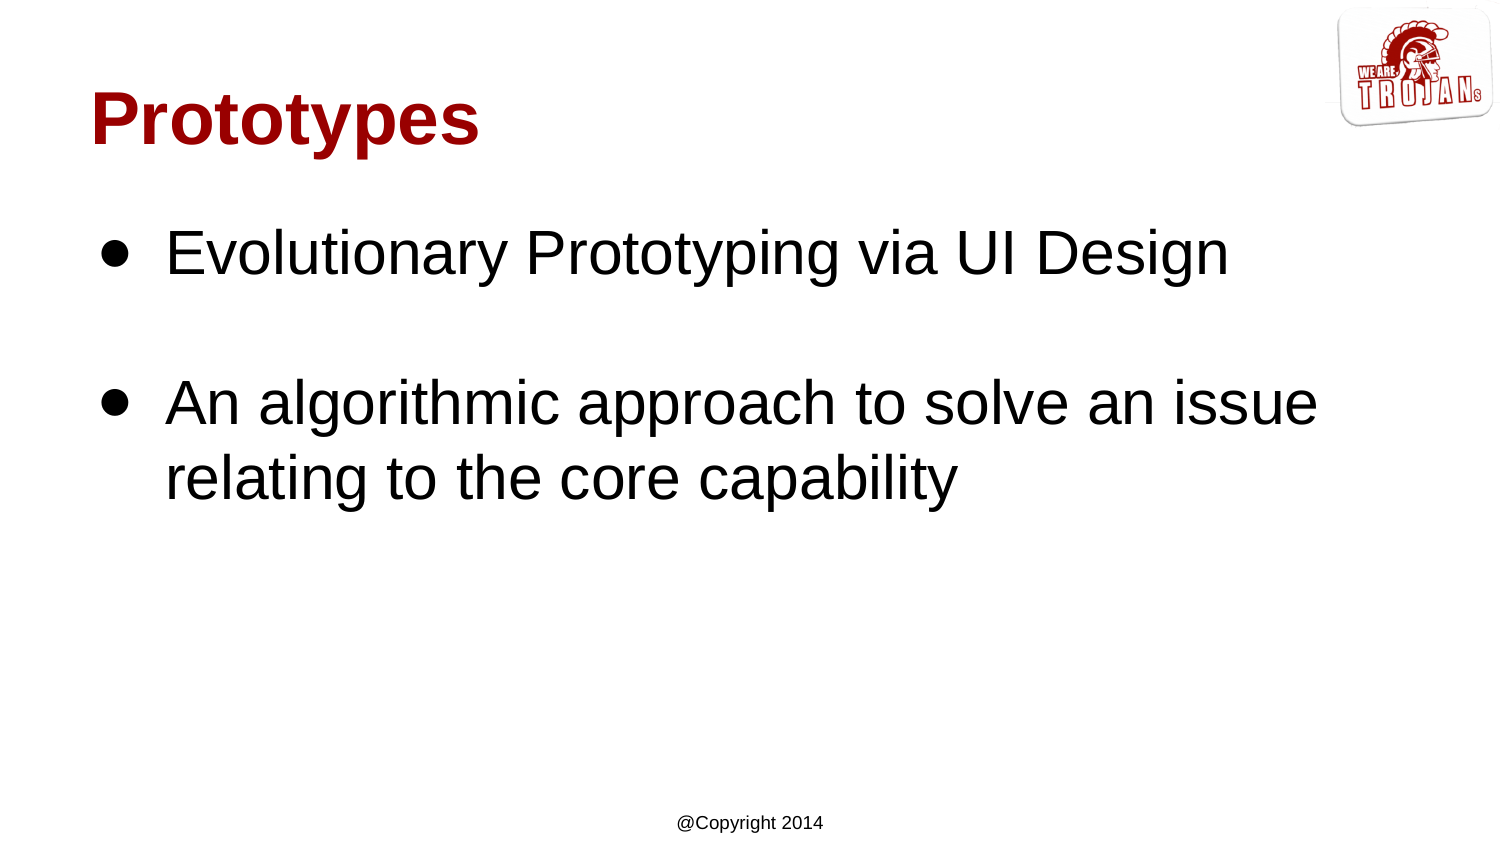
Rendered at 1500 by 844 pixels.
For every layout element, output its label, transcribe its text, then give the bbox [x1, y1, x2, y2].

list Evolutionary Prototyping via UI Design An algorithmic approach to solve an issue relating to the core capability [75, 196, 1425, 808]
picture [1325, 0, 1500, 131]
text_box @Copyright 2014 [503, 575, 996, 844]
title Prototypes [75, 33, 1425, 175]
